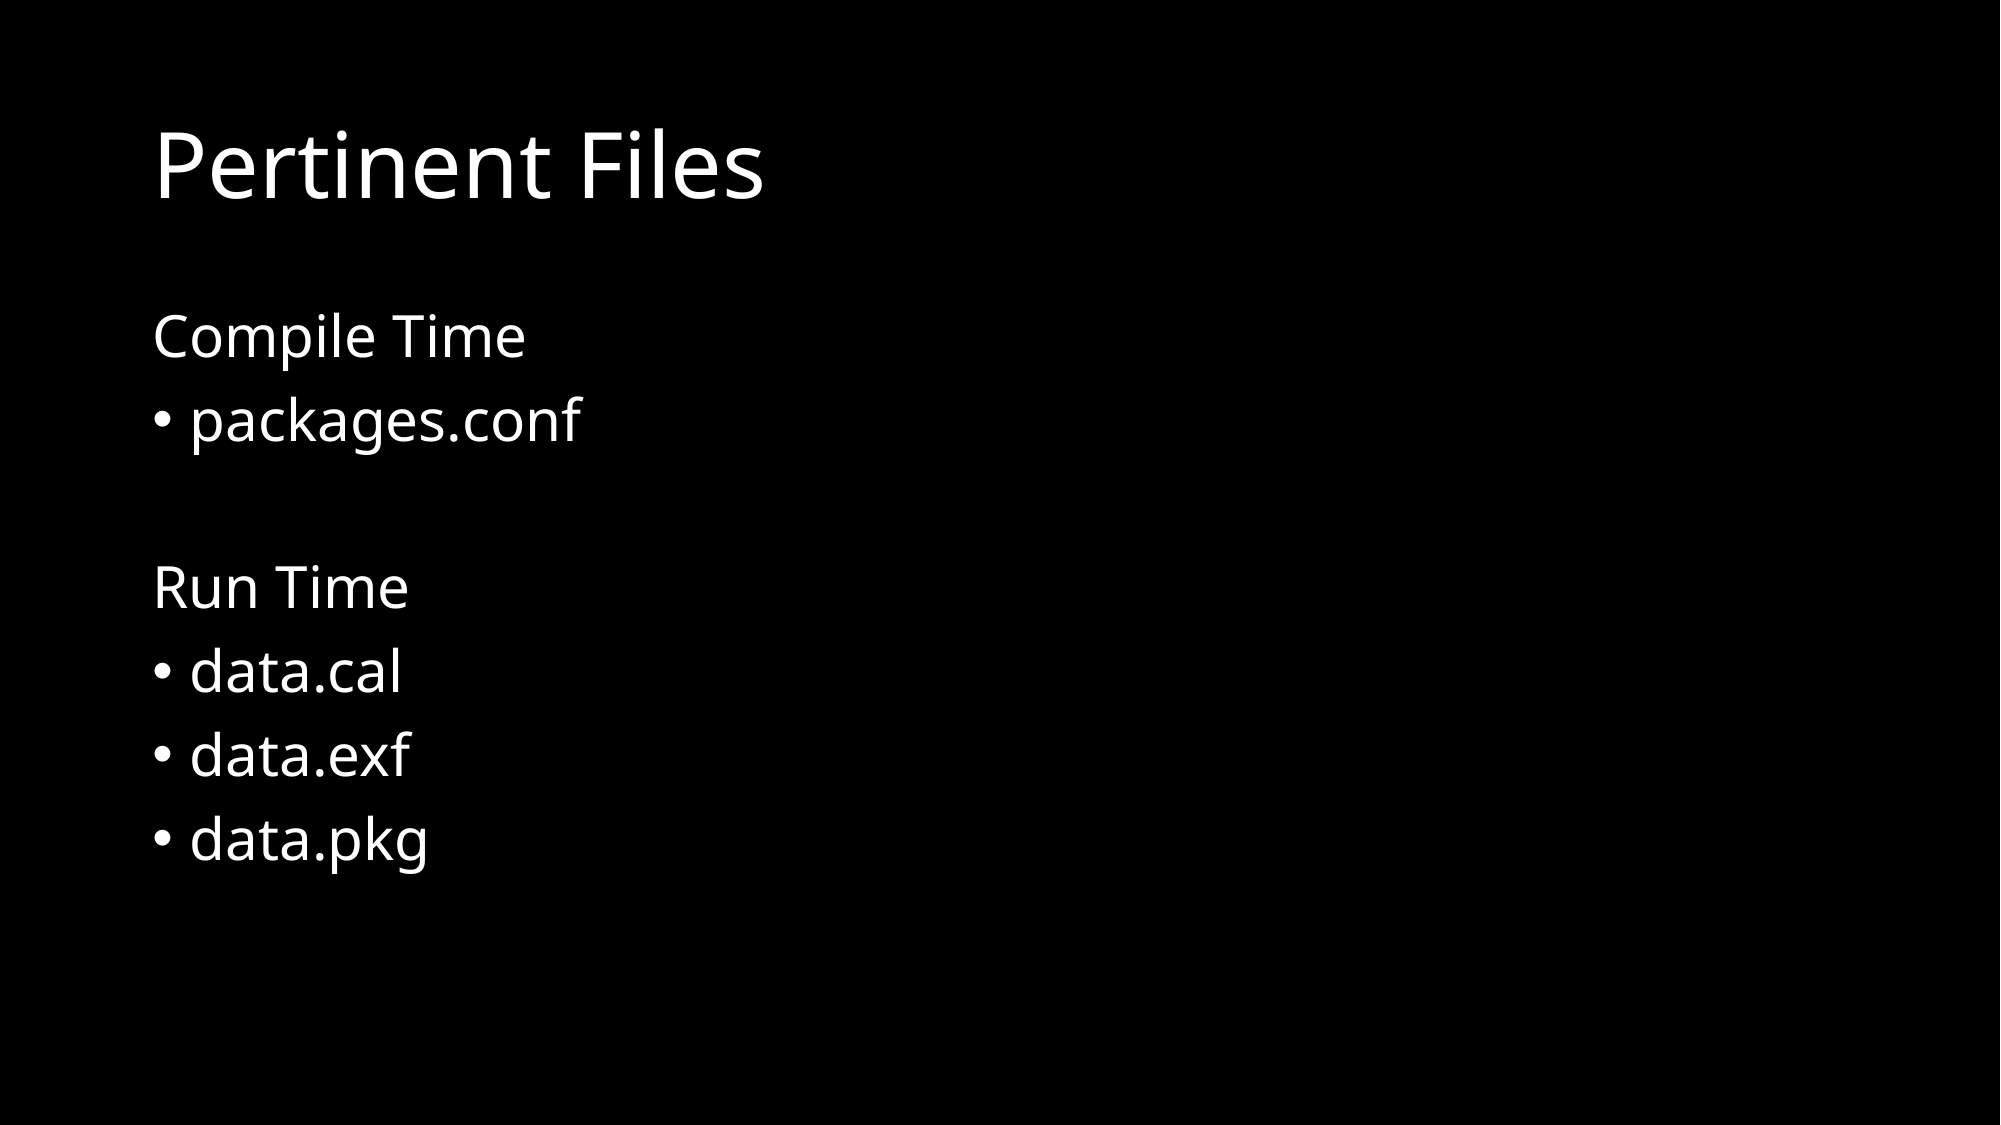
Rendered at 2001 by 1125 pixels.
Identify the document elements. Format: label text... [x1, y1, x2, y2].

list Compile Time packages.conf Run Time data.cal data.exf data.pkg [137, 299, 1863, 1014]
title Pertinent Files [137, 59, 1863, 278]
